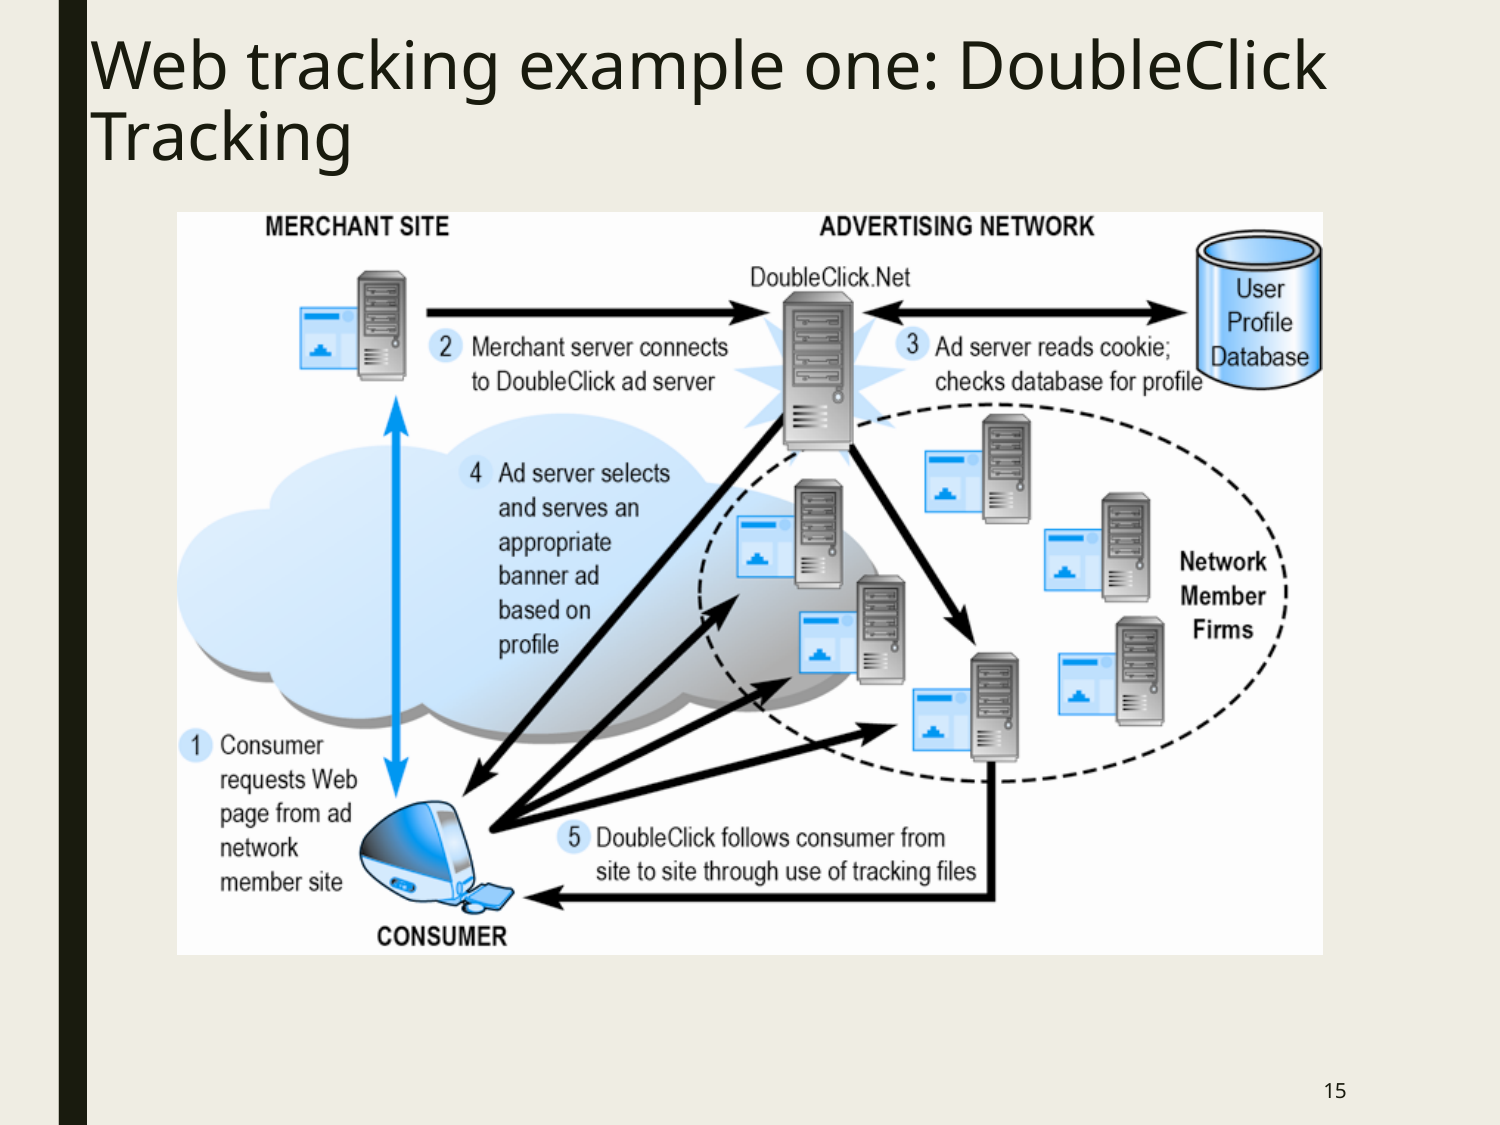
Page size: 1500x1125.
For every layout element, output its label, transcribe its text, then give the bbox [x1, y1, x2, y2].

slide_number 15 [1165, 1058, 1362, 1125]
title Web tracking example one: DoubleClick Tracking [75, 24, 1425, 212]
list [74, 212, 1425, 955]
